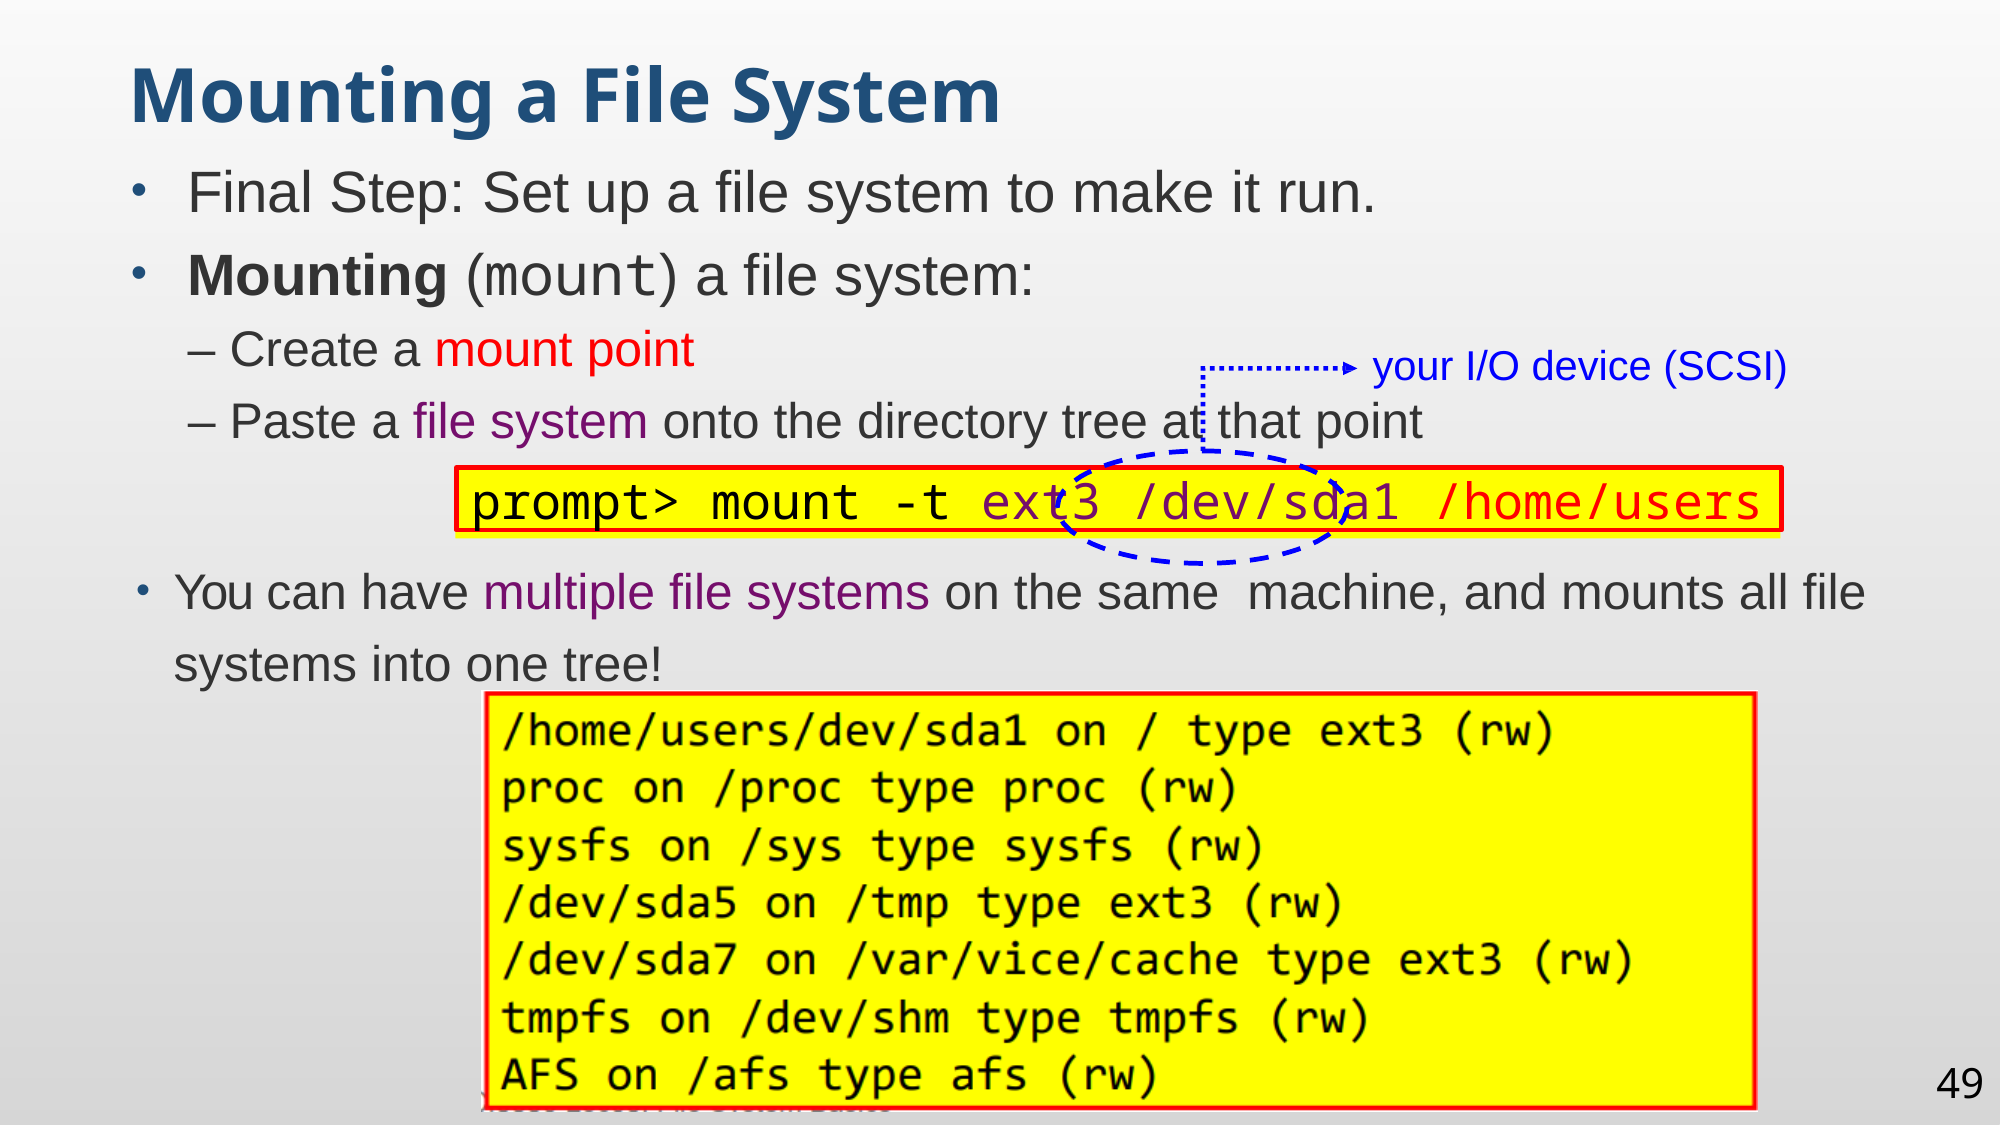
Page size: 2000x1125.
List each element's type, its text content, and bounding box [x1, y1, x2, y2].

text_box [1057, 450, 1347, 564]
picture [481, 690, 1758, 1112]
text_box prompt> mount -t ext3 /dev/sda1 /home/users [456, 467, 1098, 530]
text_box your I/O device (SCSI) [1370, 337, 1791, 390]
text_box [1342, 361, 1358, 376]
text_box 49 [1811, 1070, 2000, 1101]
text_box [455, 467, 1081, 539]
text_box [1323, 530, 1781, 539]
list Final Step: Set up a file system to make it run. Mounting (mount) a file system: You can have multiple file systems on the same machine, and mounts all file systems into one tree! [113, 146, 1945, 1076]
text_box prompt> mount -t ext3 /dev/sda1 /home/users [1306, 467, 1782, 530]
text_box – Paste a file system onto the directory tree at that point [185, 386, 1432, 449]
text_box – Create a mount point [185, 314, 704, 377]
text_box Mounting a File System [113, 30, 1886, 146]
